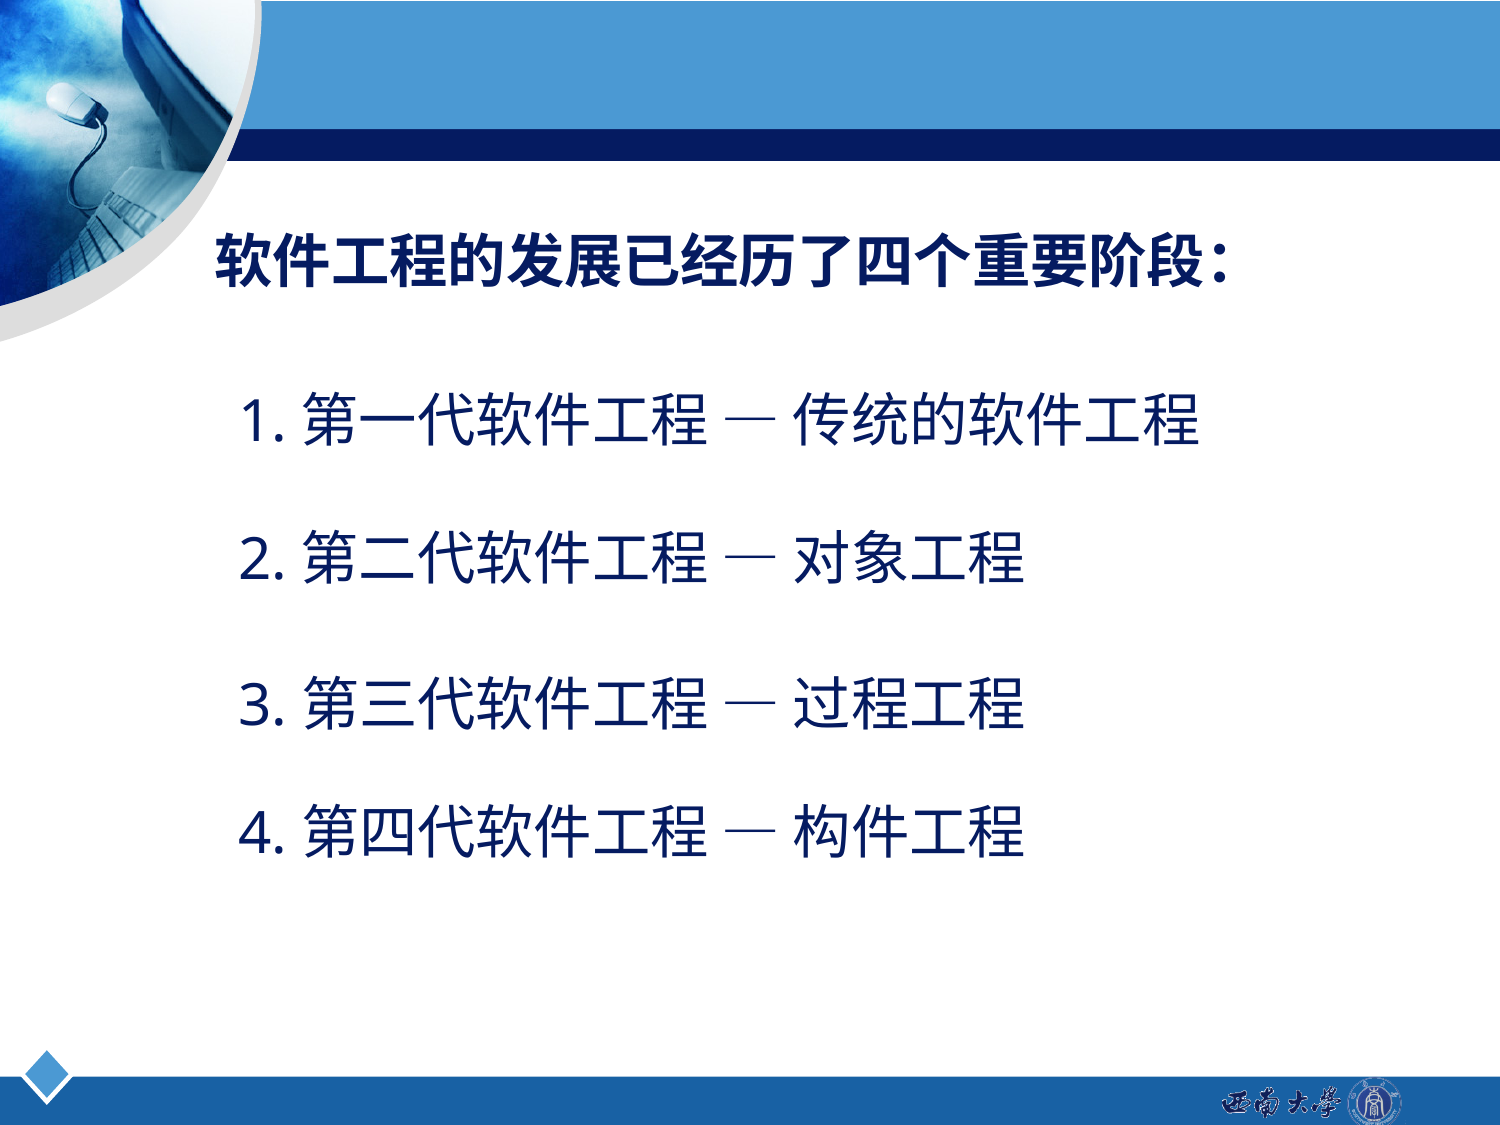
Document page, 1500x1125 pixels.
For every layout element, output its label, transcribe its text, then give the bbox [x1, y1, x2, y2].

text_box 1.第一代软件工程 — 传统的软件工程 [223, 361, 1342, 461]
text_box 2.第二代软件工程 — 对象工程 [223, 499, 1331, 599]
picture [1222, 1086, 1340, 1118]
text_box 3.第三代软件工程 — 过程工程 [223, 645, 1290, 745]
text_box 软件工程的发展已经历了四个重要阶段： [200, 202, 1300, 302]
picture [0, 0, 255, 306]
text_box 4.第四代软件工程 — 构件工程 [223, 787, 1230, 873]
